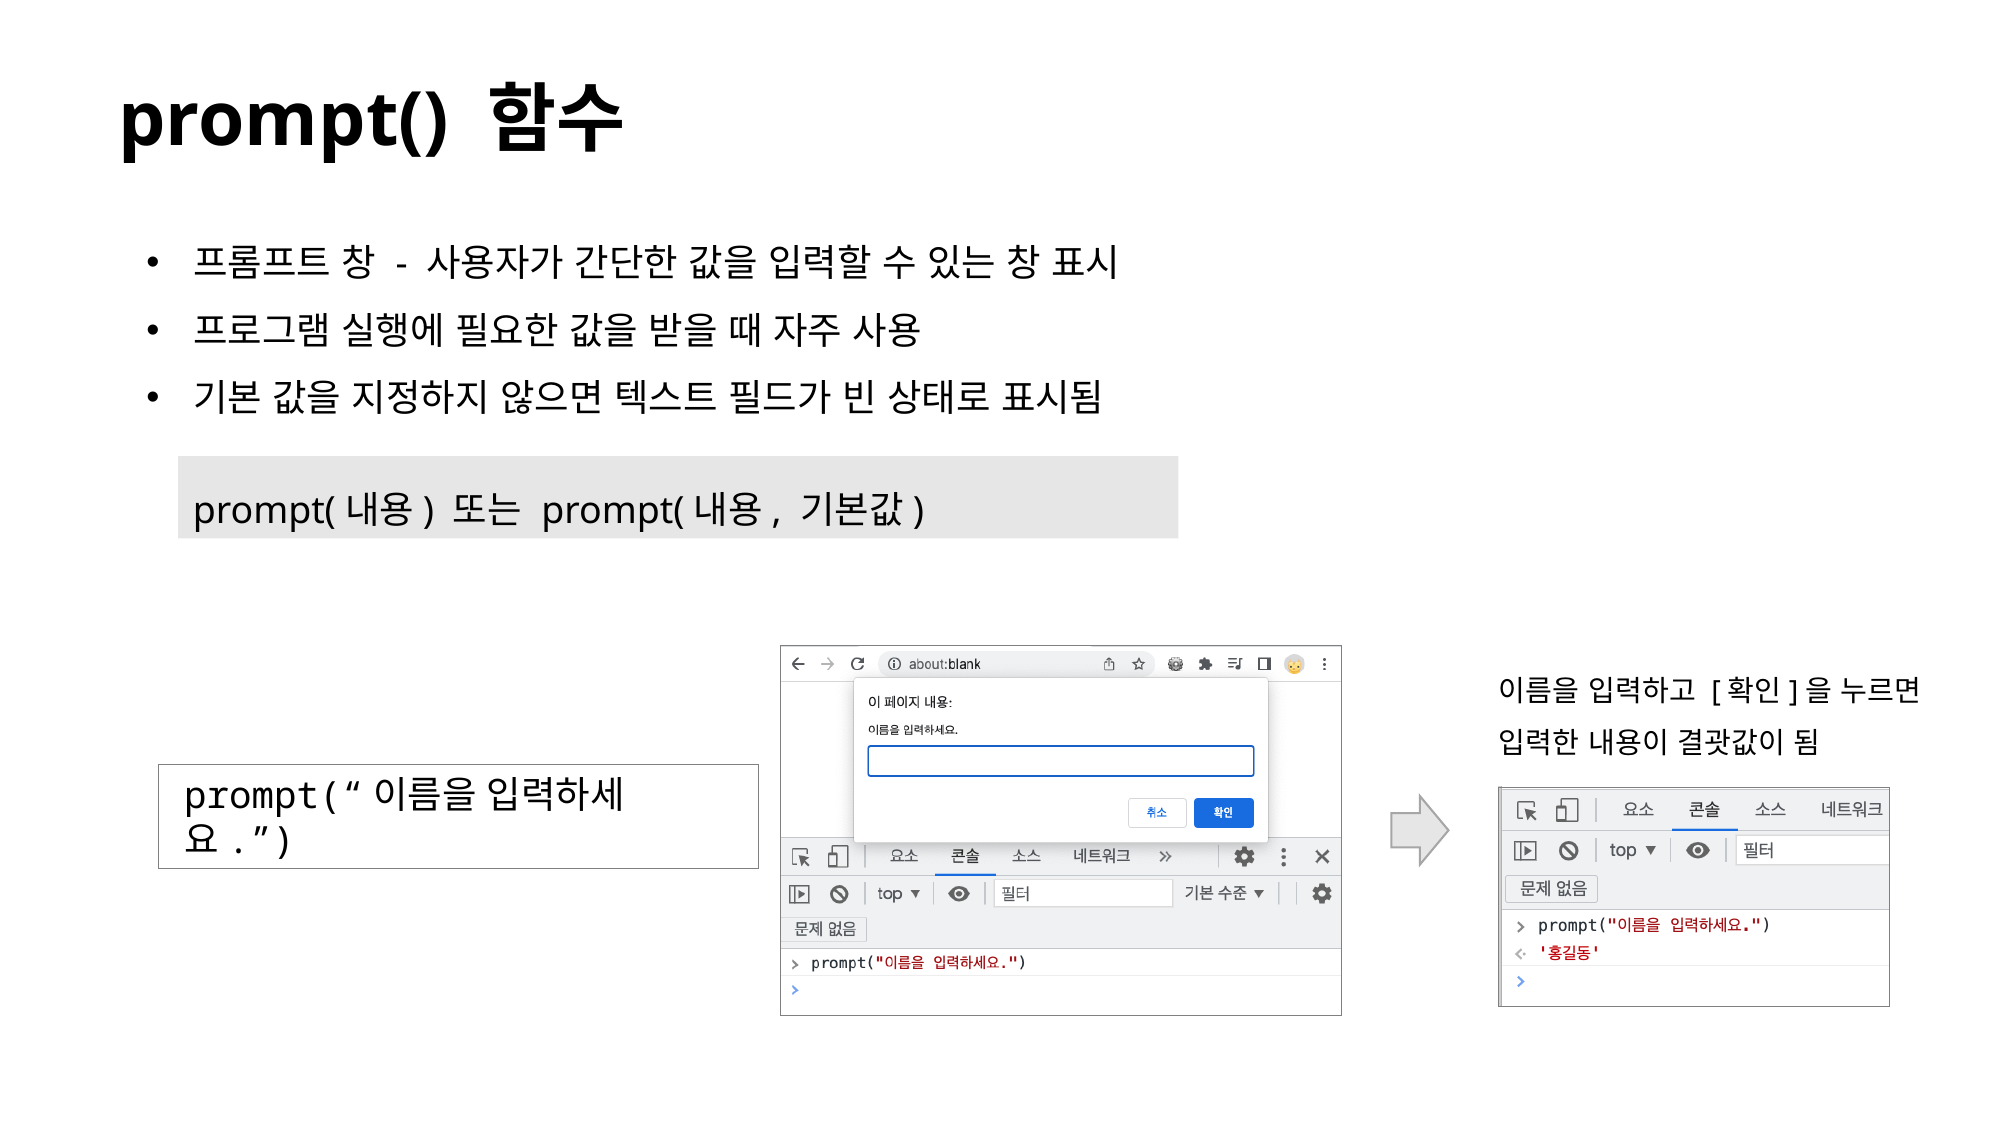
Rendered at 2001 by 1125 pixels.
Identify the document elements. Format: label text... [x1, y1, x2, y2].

text_box 이름을 입력하고 [확인]을 누르면 입력한 내용이 결괏값이 됨 [1484, 647, 1968, 768]
text_box 프롬프트 창 - 사용자가 간단한 값을 입력할 수 있는 창 표시 프로그램 실행에 필요한 값을 받을 때 자주 사용 기본 값을 지정하지 않으면 텍스트 필드가 빈 상태로 표시됨 [131, 209, 1499, 427]
picture [1498, 786, 1890, 1007]
text_box prompt(내용) 또는 prompt(내용, 기본값) [178, 456, 1179, 539]
text_box prompt(“이름을 입력하세요.”) [158, 764, 759, 869]
title prompt() 함수 [103, 52, 1566, 191]
text_box [1390, 793, 1450, 868]
picture [780, 645, 1342, 1016]
